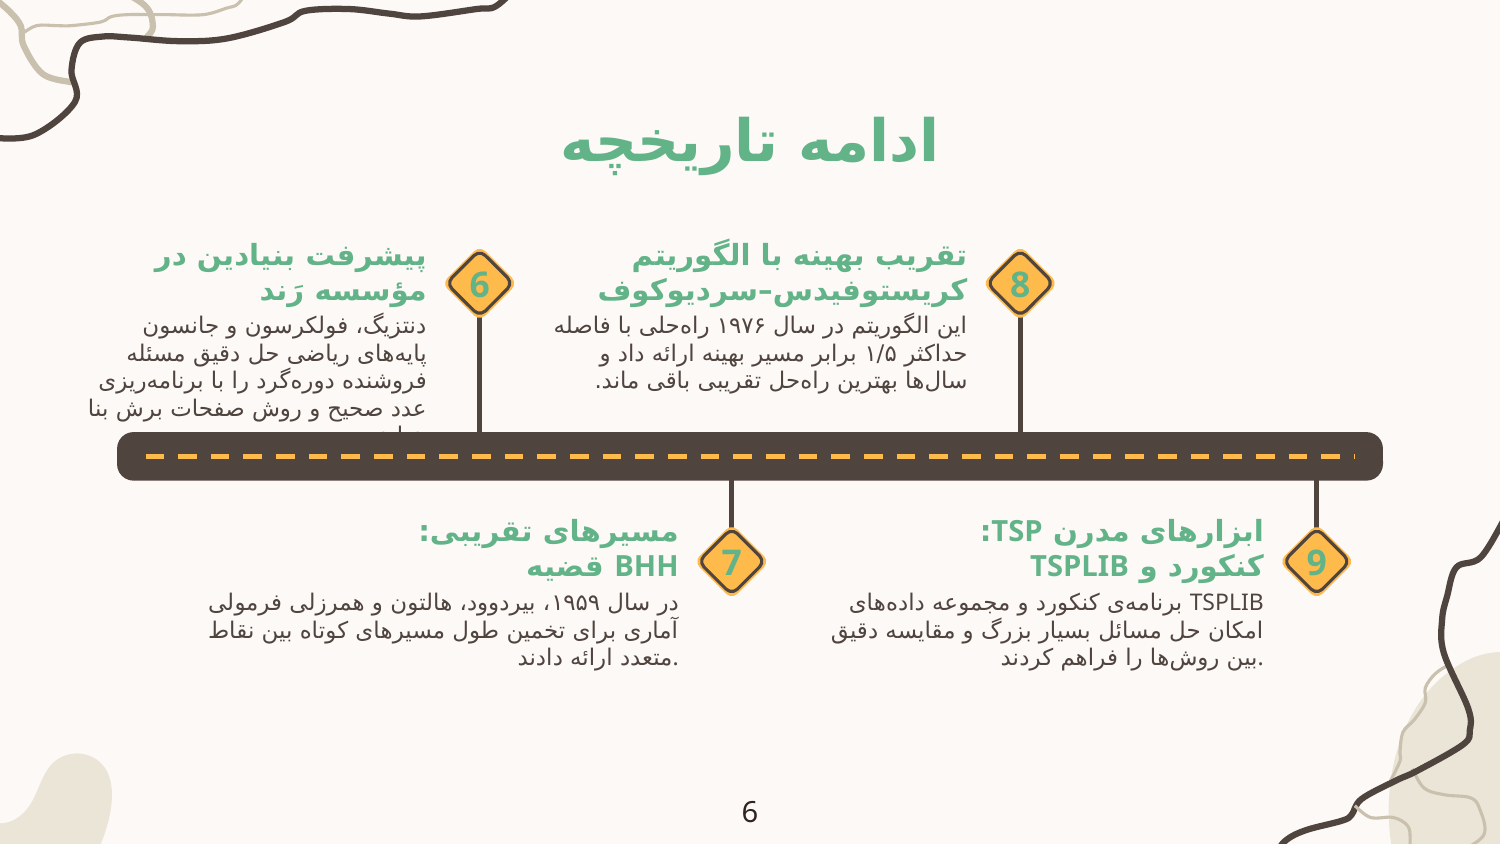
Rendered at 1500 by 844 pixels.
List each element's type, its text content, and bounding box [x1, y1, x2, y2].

title 7 [763, 539, 770, 584]
text_box دنتزیگ، فولکرسون و جانسون پایه‌های ریاضی حل دقیق مسئله فروشنده دوره‌گرد را با برنامه‌ریزی عدد صحیح و روش صفحات برش بنا نهادند. [50, 296, 442, 420]
title 7 [694, 539, 699, 584]
text_box برنامه‌ی کنکورد و مجموعه داده‌های TSPLIB امکان حل مسائل بسیار بزرگ و مقایسه دقیق بین روش‌ها را فراهم کردند. [778, 572, 1279, 697]
text_box تقریب بهینه با الگوریتم کریستوفیدس–سردیوکوف [564, 233, 983, 296]
text_box در سال ۱۹۵۹، بیردوود، هالتون و همرزلی فرمولی آماری برای تخمین طول مسیرهای کوتاه بین نقاط متعدد ارائه دادند. [145, 572, 694, 697]
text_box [452, 256, 507, 311]
title 9 [1279, 539, 1284, 584]
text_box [993, 256, 1048, 311]
title 8 [1051, 261, 1058, 306]
title 9 [1348, 539, 1355, 584]
text_box این الگوریتم در سال ۱۹۷۶ راه‌حلی با فاصله حداکثر ۱/۵ برابر مسیر بهینه ارائه داد و سال‌ها بهترین راه‌حل تقریبی باقی ماند. [521, 296, 983, 420]
title ادامه تاریخچه [124, 91, 1376, 186]
text_box [117, 432, 1384, 481]
title 8 [982, 261, 988, 306]
text_box 6 [696, 777, 803, 824]
title 6 [510, 261, 518, 306]
title 6 [442, 261, 447, 306]
text_box مسیرهای تقریبی: قضیه BHH [397, 510, 695, 572]
text_box پیشرفت بنیادین در مؤسسه رَند [107, 204, 442, 296]
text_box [1289, 534, 1344, 589]
text_box ابزارهای مدرن TSP: کنکورد و TSPLIB [816, 510, 1279, 572]
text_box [704, 534, 759, 589]
